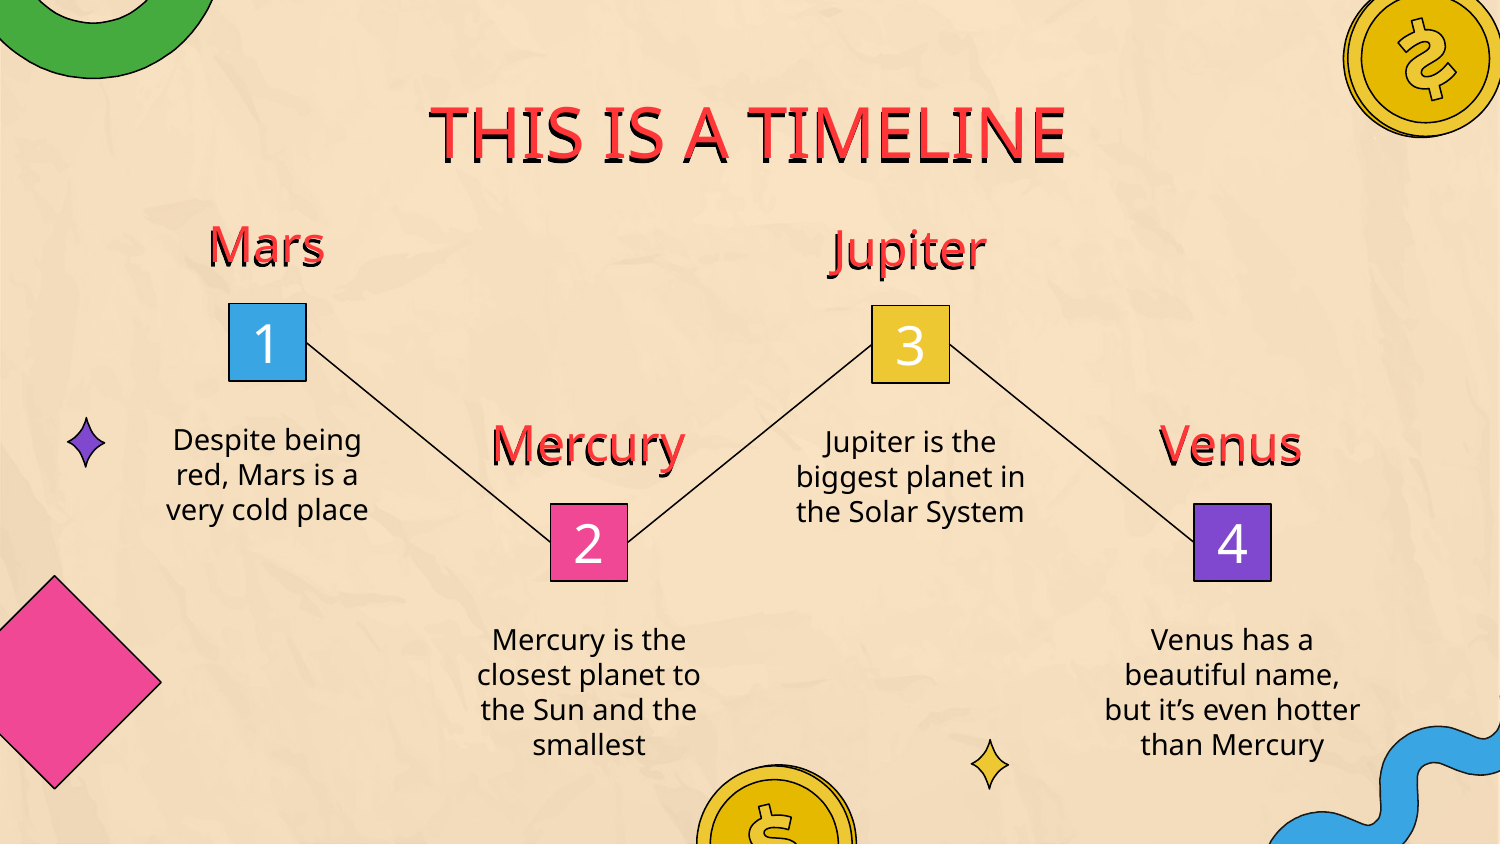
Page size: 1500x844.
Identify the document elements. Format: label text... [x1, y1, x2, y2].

text_box Mercury is the closest planet to the Sun and the smallest [439, 606, 739, 750]
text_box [627, 343, 873, 543]
text_box Despite being red, Mars is a very cold place [118, 406, 304, 550]
text_box Venus has a beautiful name, but it’s even hotter than Mercury [1083, 606, 1382, 750]
text_box Jupiter is the biggest planet in the Solar System [871, 408, 950, 551]
title Venus [1199, 409, 1342, 474]
title THIS IS A TIMELINE [118, 72, 1382, 167]
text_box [305, 342, 551, 543]
text_box 2 [550, 503, 628, 581]
text_box 1 [228, 303, 306, 381]
title Mars [104, 210, 431, 275]
text_box 4 [1193, 503, 1272, 581]
text_box 3 [872, 305, 950, 383]
title Mercury [555, 409, 622, 474]
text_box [949, 343, 1195, 543]
title Jupiter [747, 214, 1074, 278]
